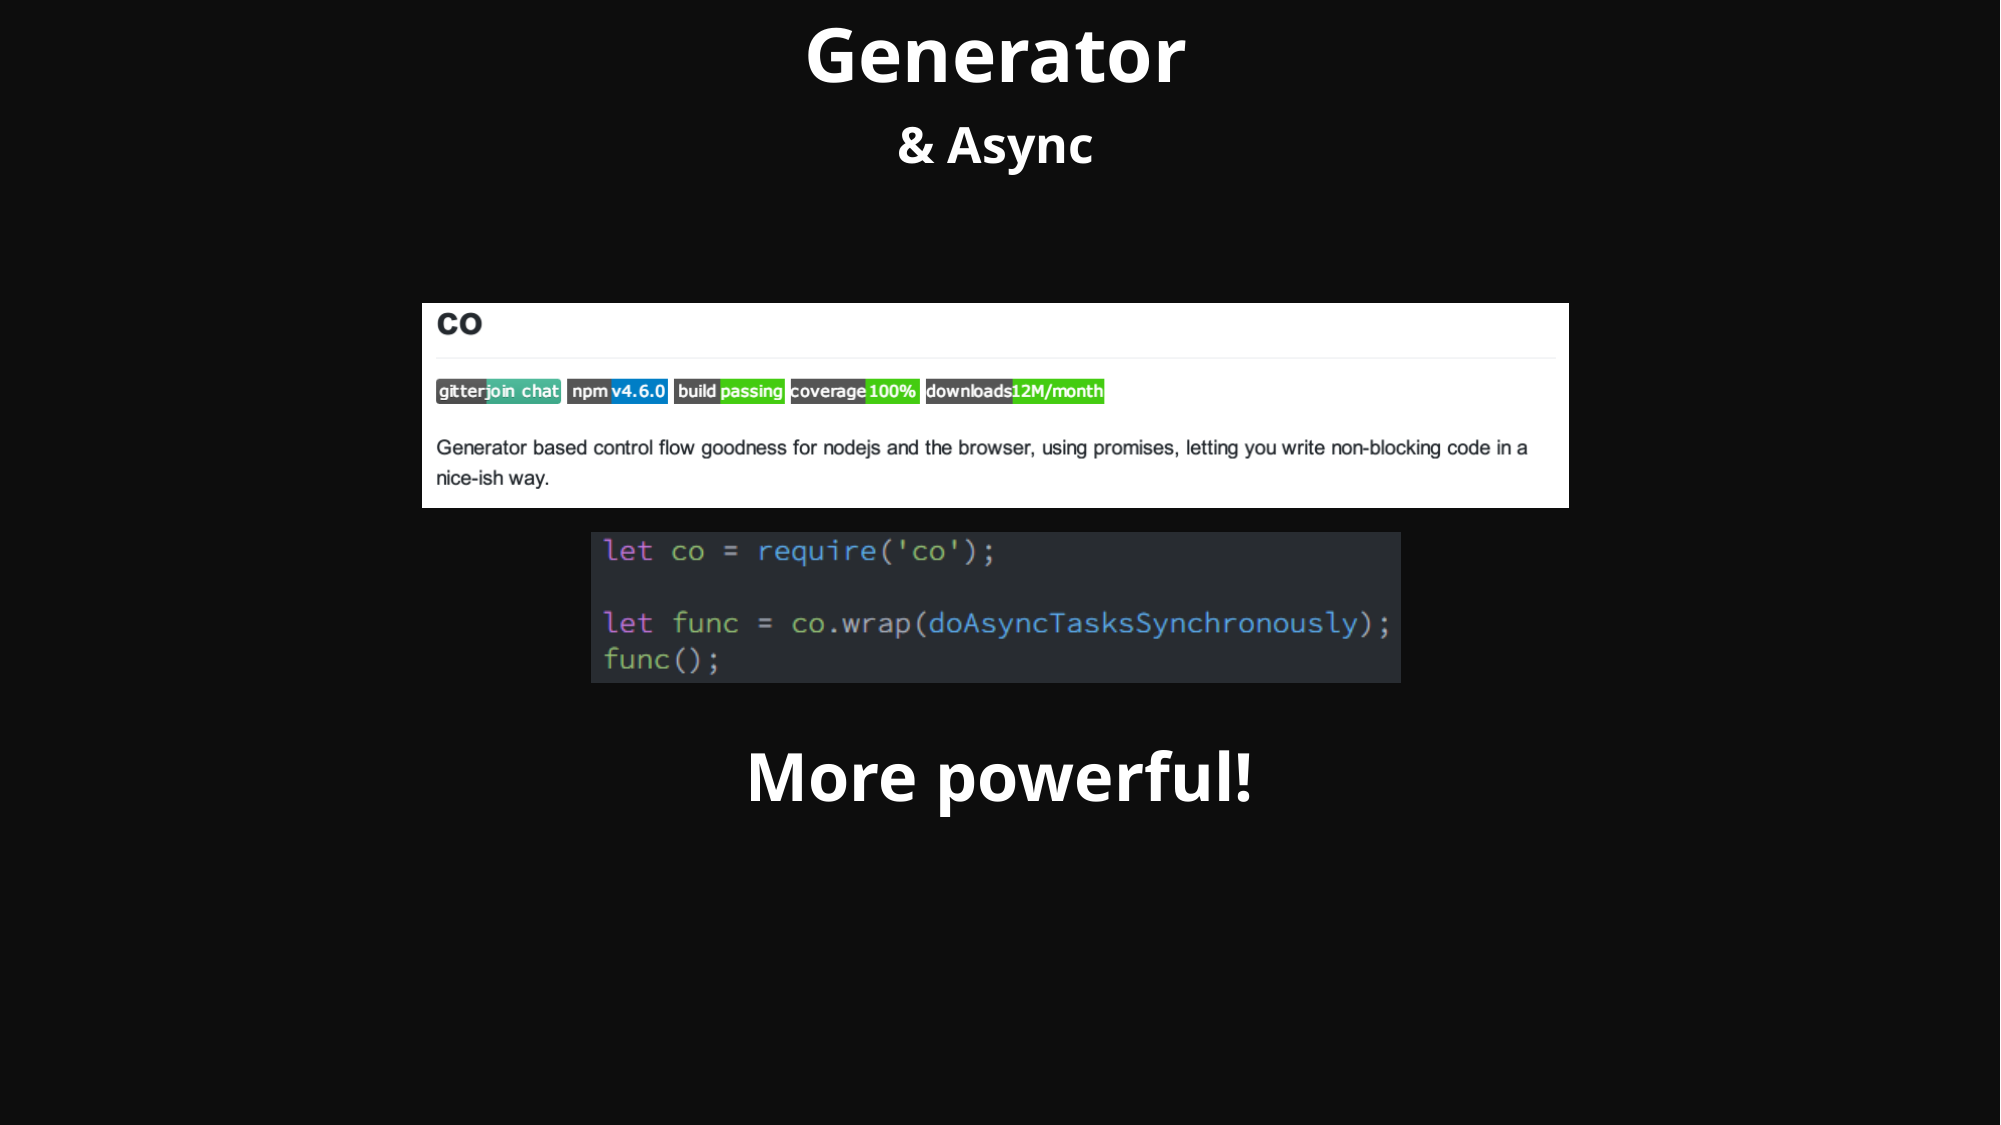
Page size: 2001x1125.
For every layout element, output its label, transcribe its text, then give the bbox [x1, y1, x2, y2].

picture [591, 532, 1401, 683]
text_box & Async [882, 105, 1109, 181]
text_box Generator [789, 0, 1203, 105]
picture [422, 303, 1570, 508]
text_box More powerful! [731, 727, 1269, 823]
